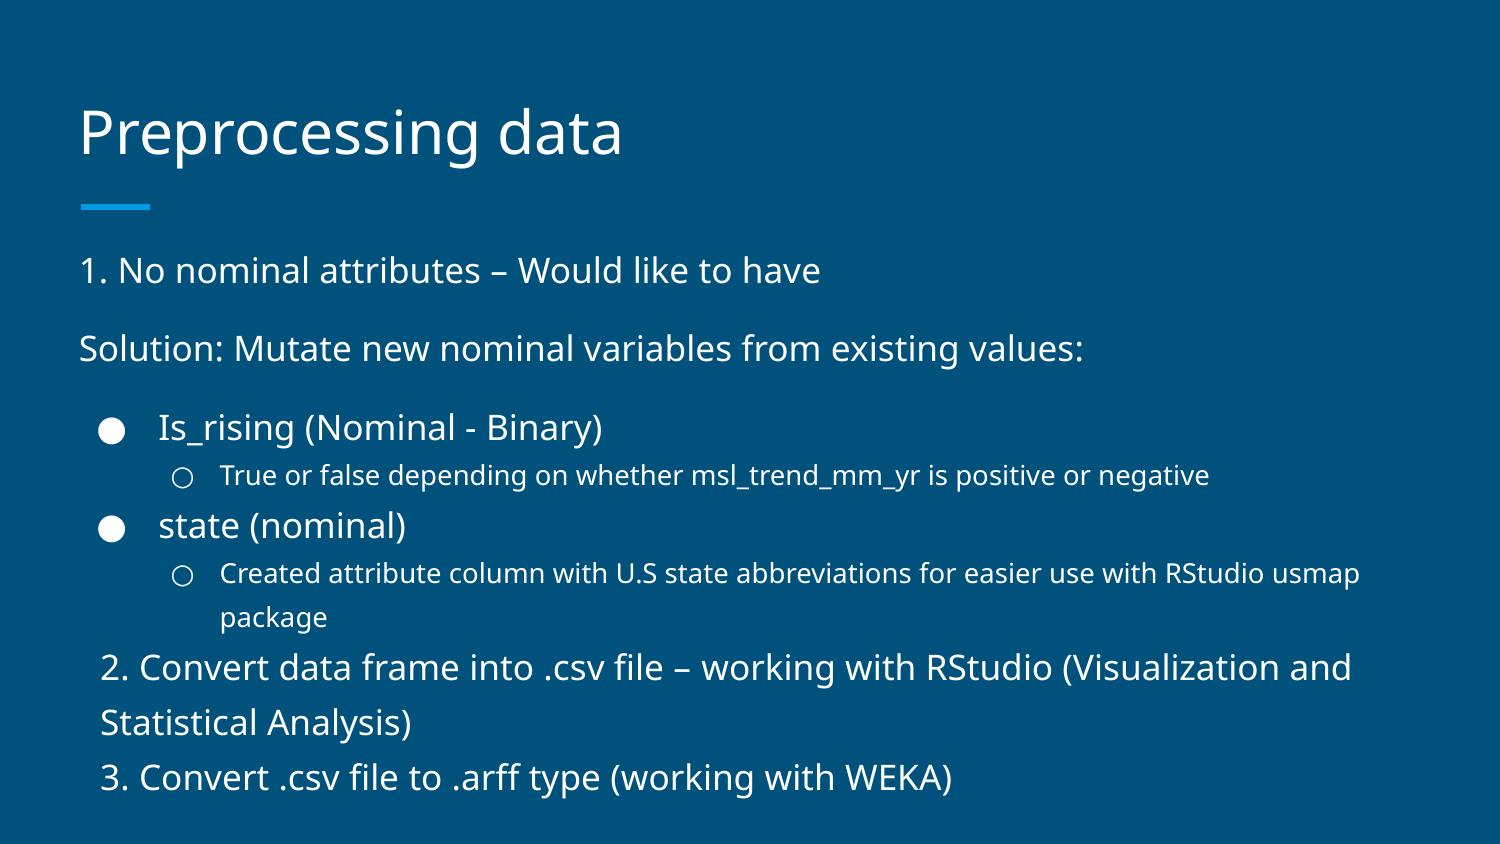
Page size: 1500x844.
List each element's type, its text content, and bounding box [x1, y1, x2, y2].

title Preprocessing data [63, 75, 1437, 188]
list 1. No nominal attributes – Would like to have Solution: Mutate new nominal variables from existing values: Is_rising (Nominal - Binary) True or false depending on whether msl_trend_mm_yr is positive or negative state (nominal) Created attribute column with U.S state abbreviations for easier use with RStudio usmap package 2. Convert data frame into .csv file – working with RStudio (Visualization and Statistical Analysis) 3. Convert .csv file to .arff type (working with WEKA) [63, 223, 1437, 820]
